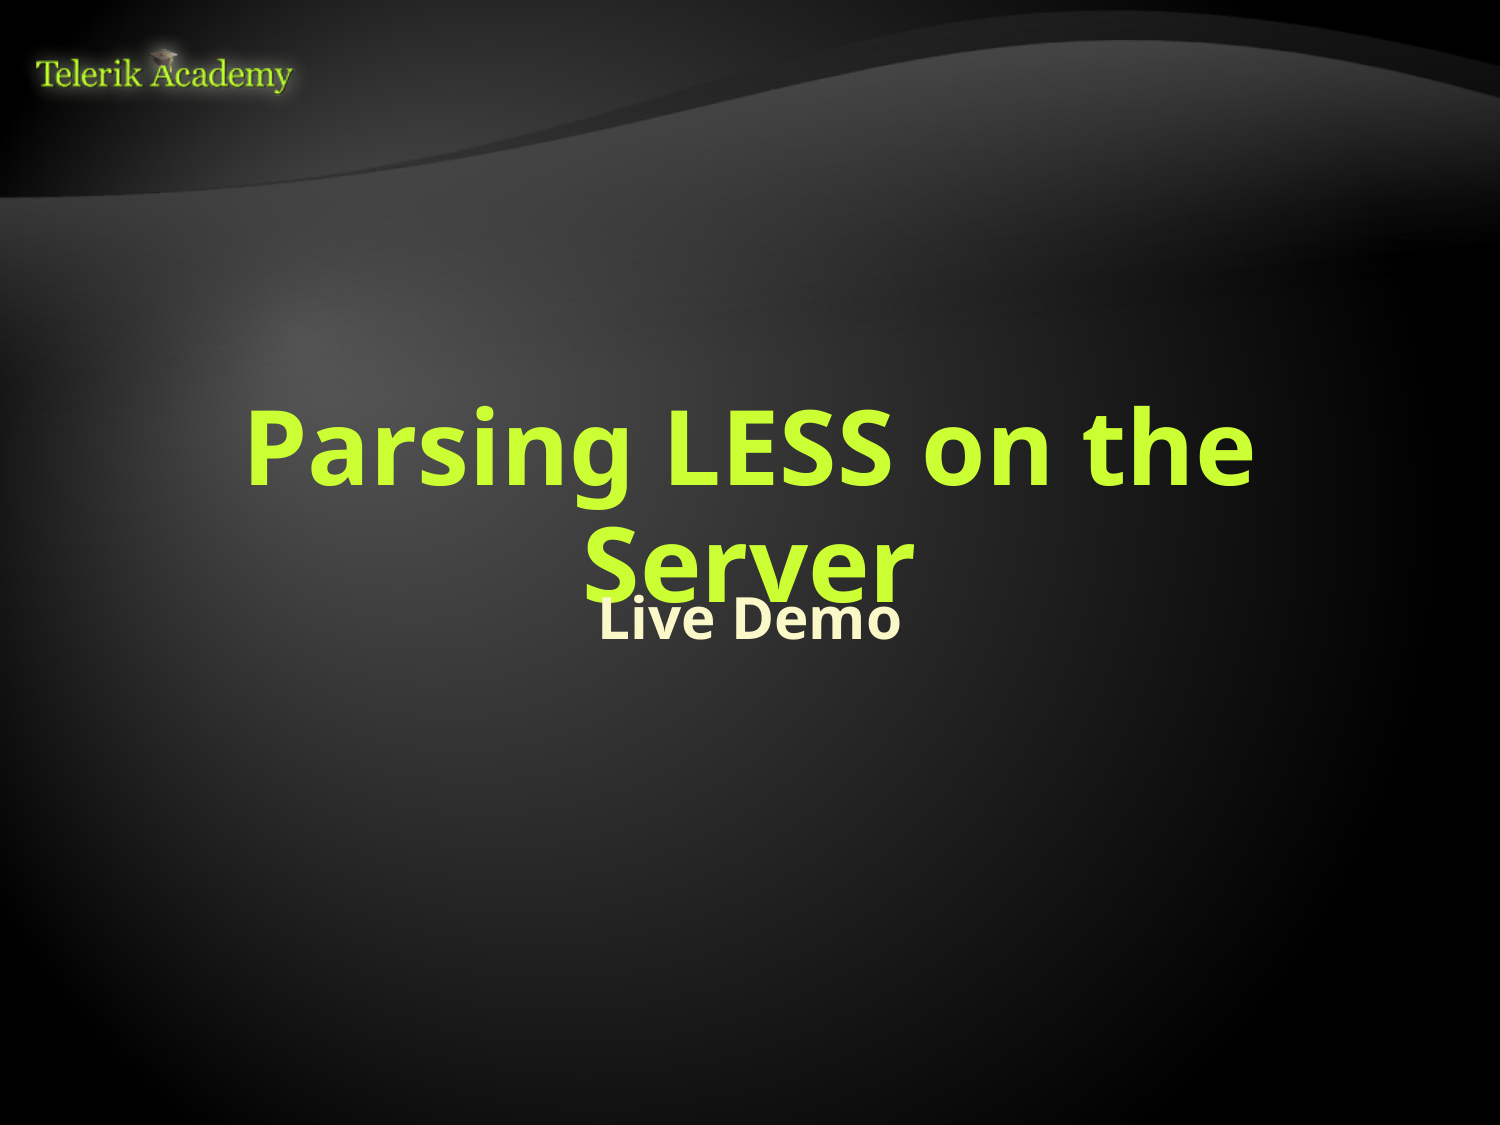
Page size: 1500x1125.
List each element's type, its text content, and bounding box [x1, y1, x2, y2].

subtitle Live Demo [99, 569, 1400, 663]
title Parsing LESS on the Server [99, 450, 1400, 563]
picture [0, 0, 1500, 1125]
